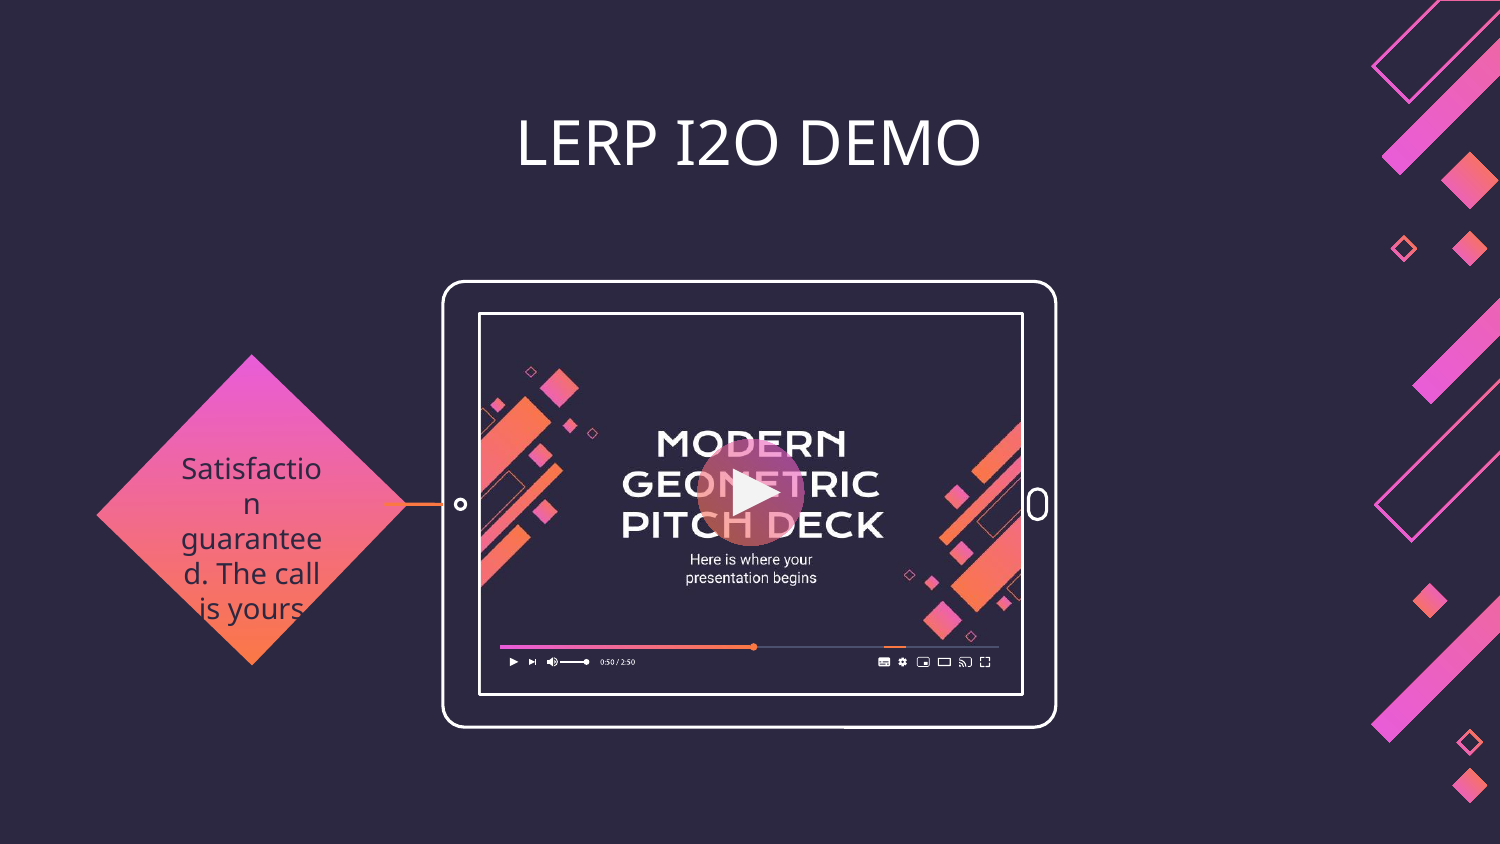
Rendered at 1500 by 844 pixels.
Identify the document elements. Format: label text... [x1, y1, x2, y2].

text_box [697, 438, 805, 546]
title LERP I2O DEMO [98, 88, 1402, 182]
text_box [526, 197, 973, 313]
picture [480, 315, 1022, 693]
text_box [346, 445, 405, 569]
text_box [182, 598, 318, 666]
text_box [500, 642, 1000, 668]
text_box [96, 452, 157, 574]
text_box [526, 702, 973, 811]
text_box Satisfaction guaranteed. The call is yours [157, 435, 346, 598]
text_box [173, 354, 336, 435]
